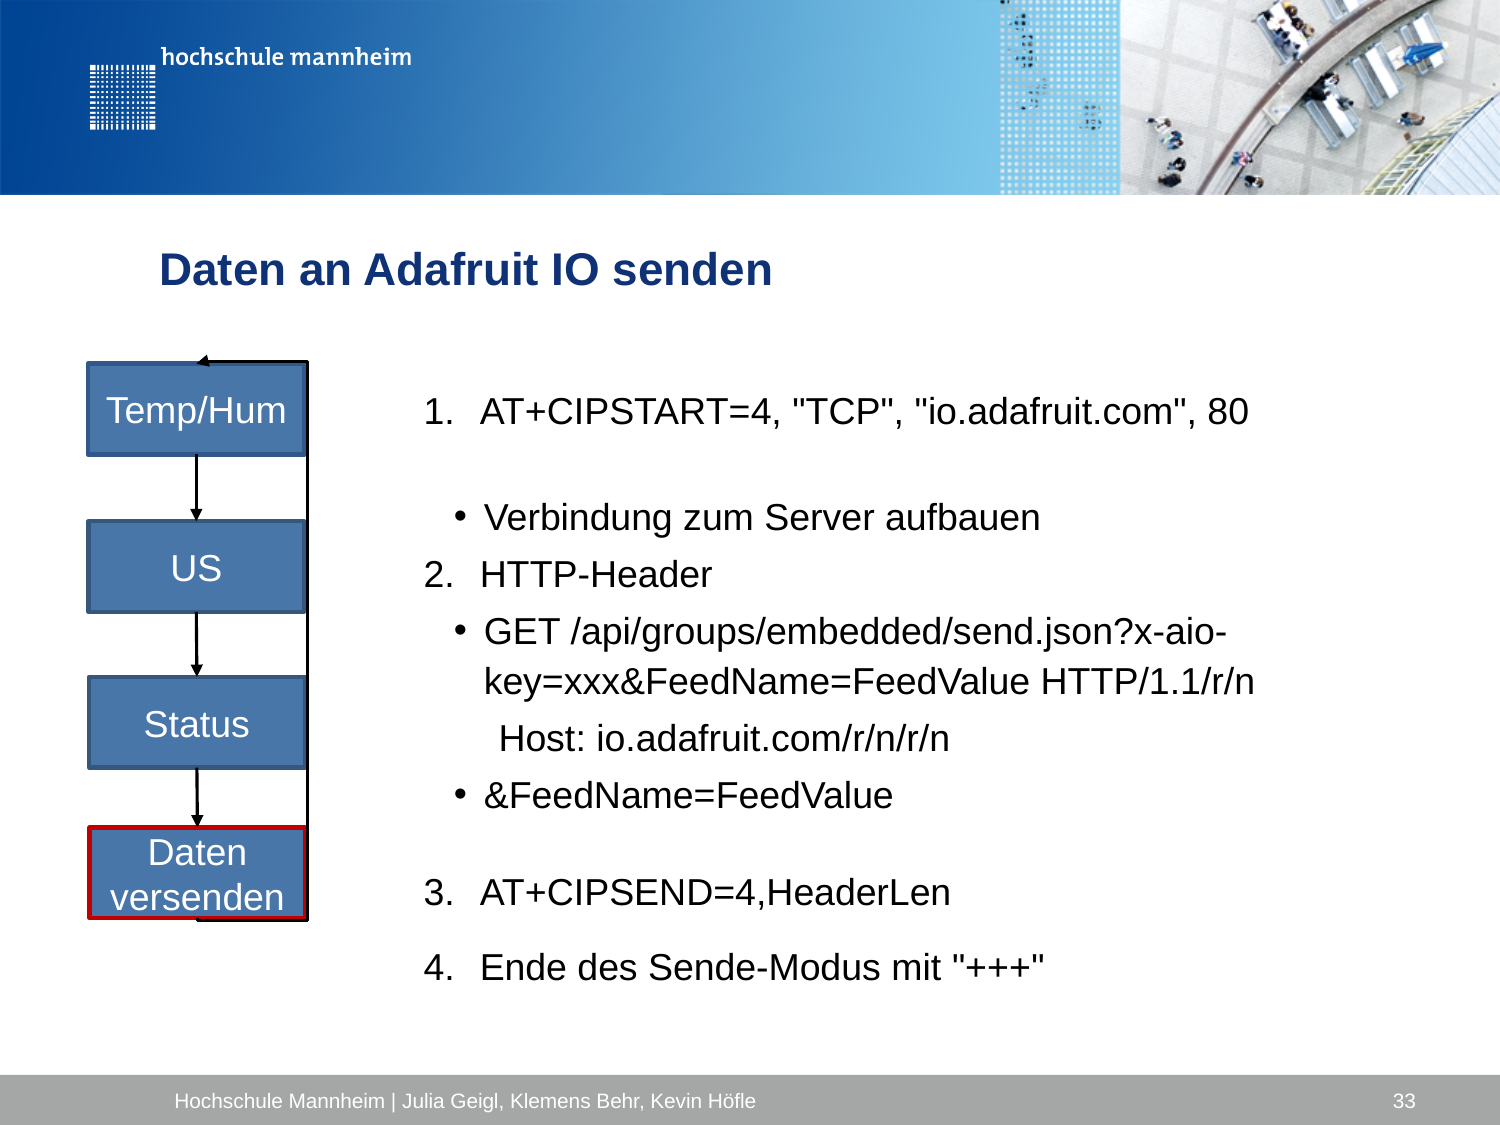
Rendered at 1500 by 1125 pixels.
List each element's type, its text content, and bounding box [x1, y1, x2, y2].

slide_number 33 [1080, 1074, 1431, 1125]
picture [0, 0, 1500, 195]
text_box US [86, 519, 306, 614]
text_box Temp/Hum [86, 361, 306, 456]
text_box Status [87, 675, 306, 770]
text_box Daten versenden [87, 825, 306, 920]
footer Hochschule Mannheim | Julia Geigl, Klemens Behr, Kevin Höfle [159, 1074, 1028, 1125]
title Daten an Adafruit IO senden [159, 234, 1430, 376]
list AT+CIPSTART=4, "TCP", "io.adafruit.com", 80 Verbindung zum Server aufbauen HTTP-Header GET /api/groups/embedded/send.json?x-aio-key=xxx&FeedName=FeedValue HTTP/1.1/r/n Host: io.adafruit.com/r/n/r/n &FeedName=FeedValue AT+CIPSEND=4,HeaderLen Ende des Sende-Modus mit "+++" [423, 382, 1328, 1030]
